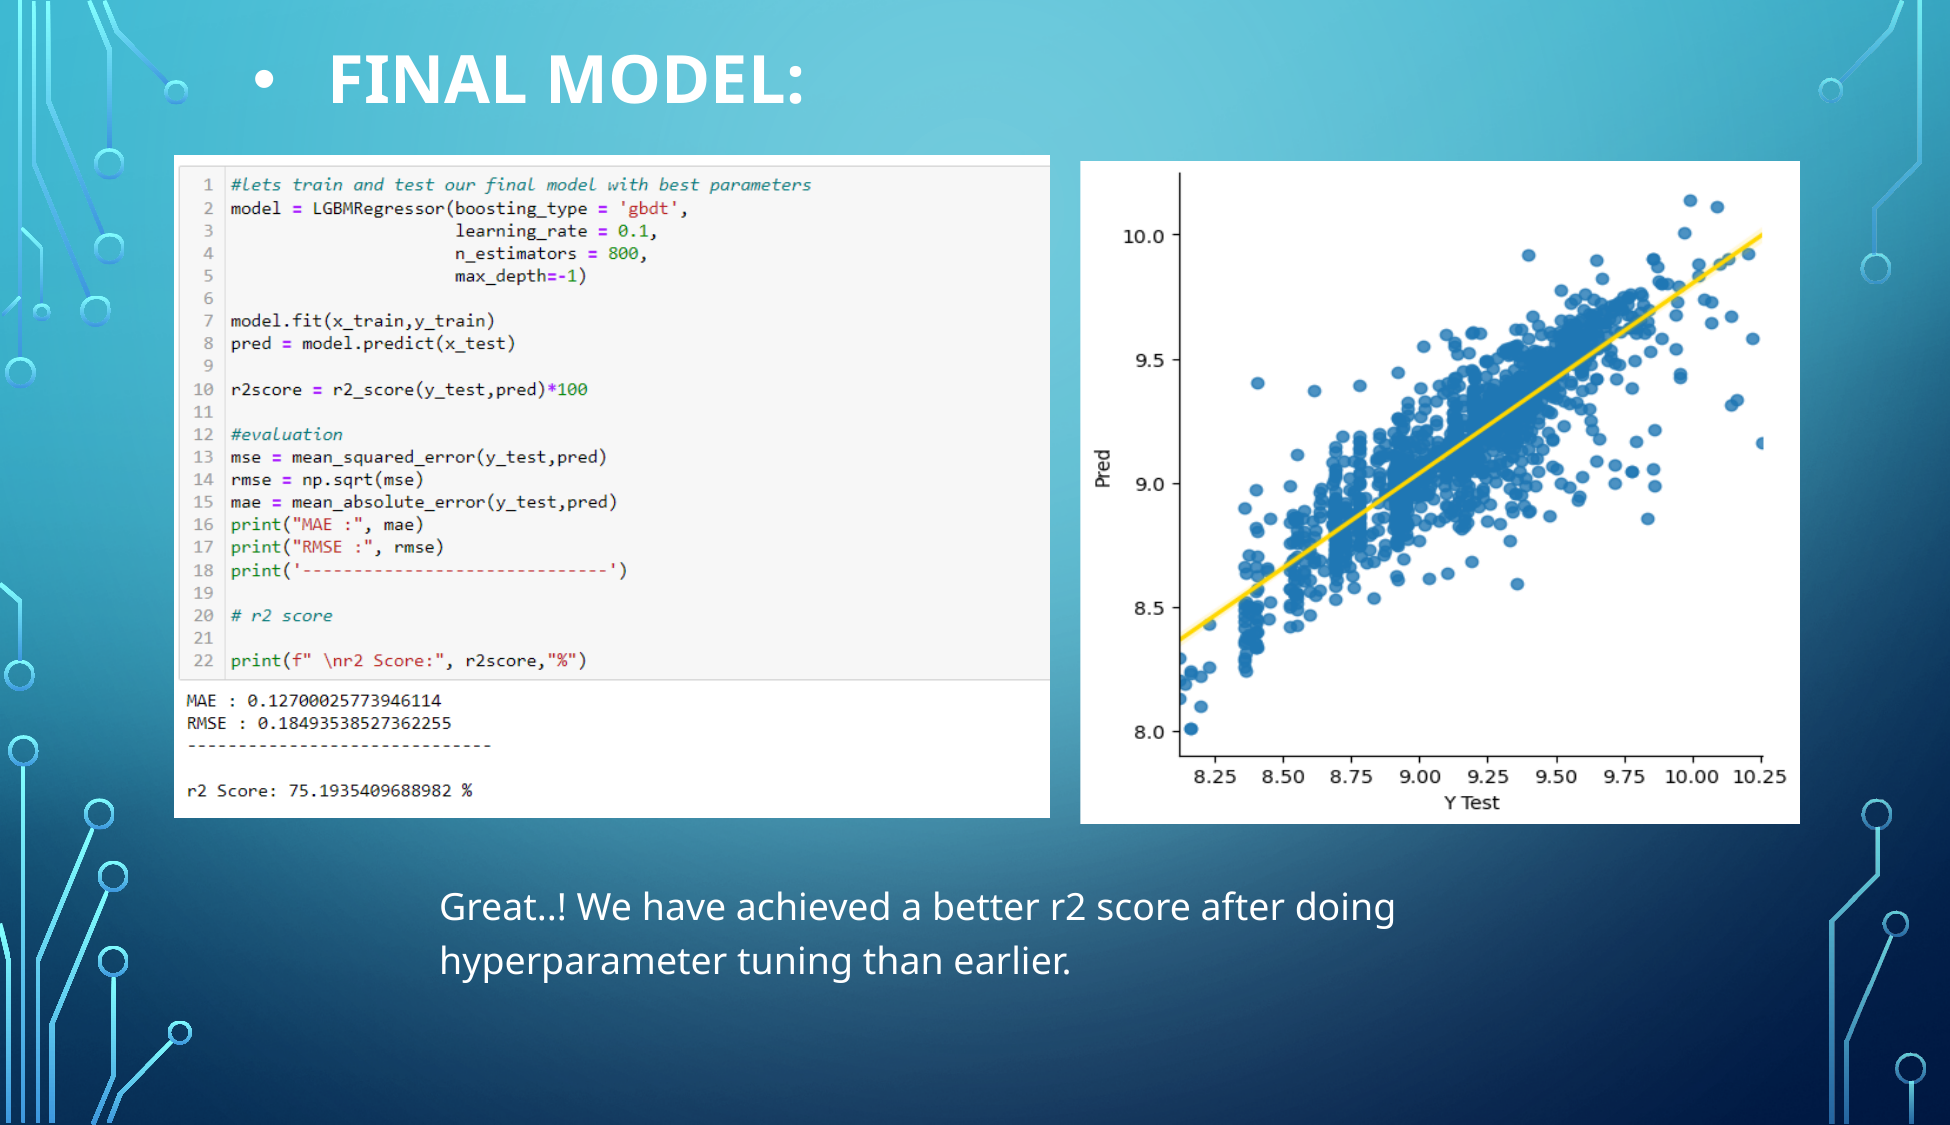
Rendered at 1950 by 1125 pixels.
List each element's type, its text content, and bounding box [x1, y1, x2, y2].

picture [173, 155, 1051, 818]
title Final Model: [237, 17, 1950, 148]
list Great..! We have achieved a better r2 score after doing hyperparameter tuning than earlier. [387, 866, 1636, 1072]
picture [1080, 161, 1801, 824]
